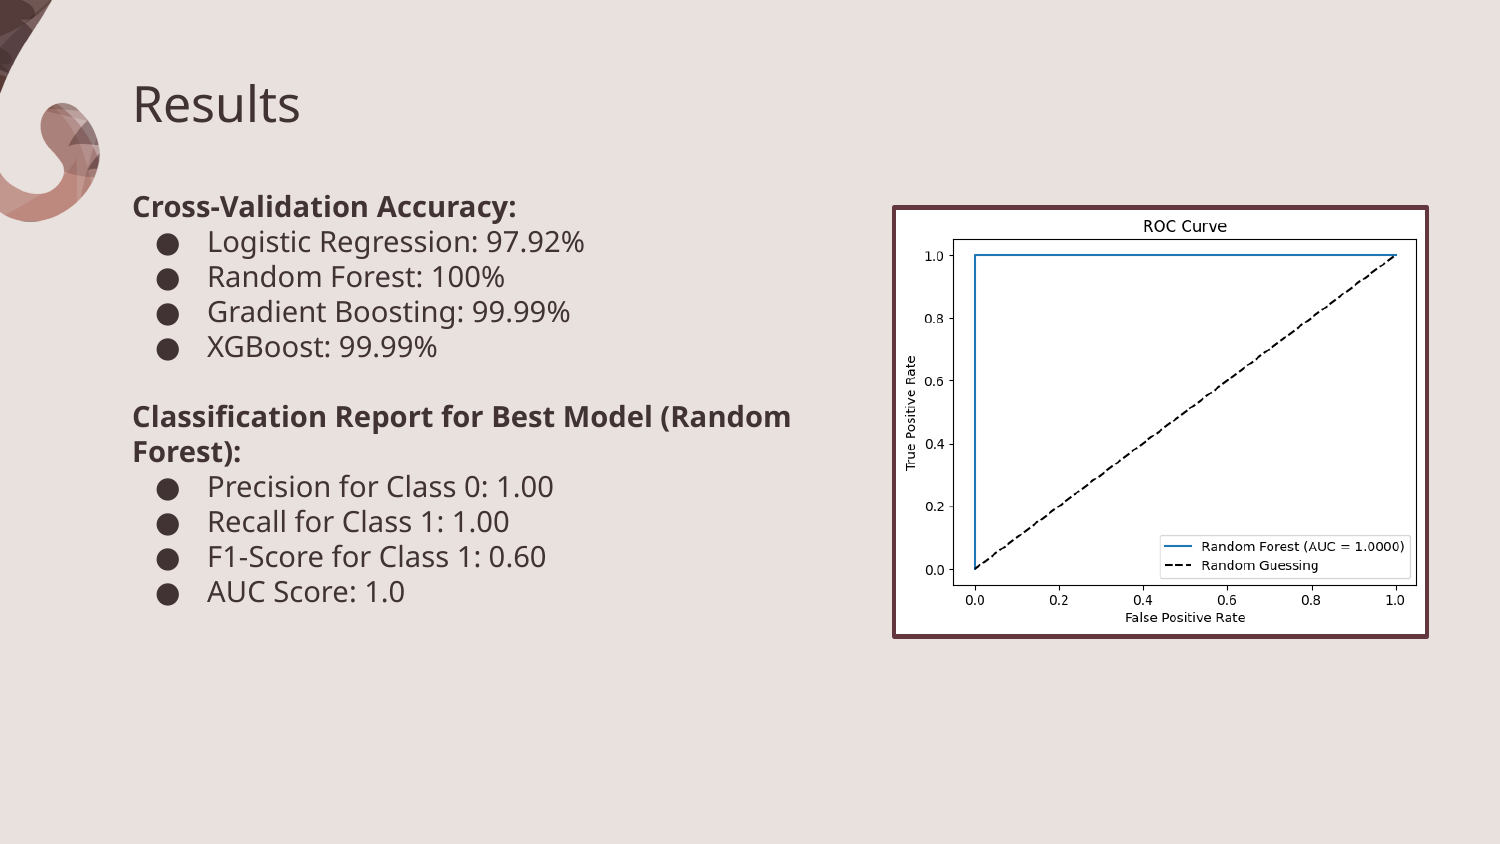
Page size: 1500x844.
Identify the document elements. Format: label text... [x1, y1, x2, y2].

picture [896, 209, 1425, 635]
picture [0, 0, 111, 238]
subtitle Results [116, 60, 708, 148]
subtitle Cross-Validation Accuracy: Logistic Regression: 97.92% Random Forest: 100% Gradient Boosting: 99.99% XGBoost: 99.99% Classification Report for Best Model (Random Forest): Precision for Class 0: 1.00 Recall for Class 1: 1.00 F1-Score for Class 1: 0.60 AUC Score: 1.0 [116, 173, 874, 813]
